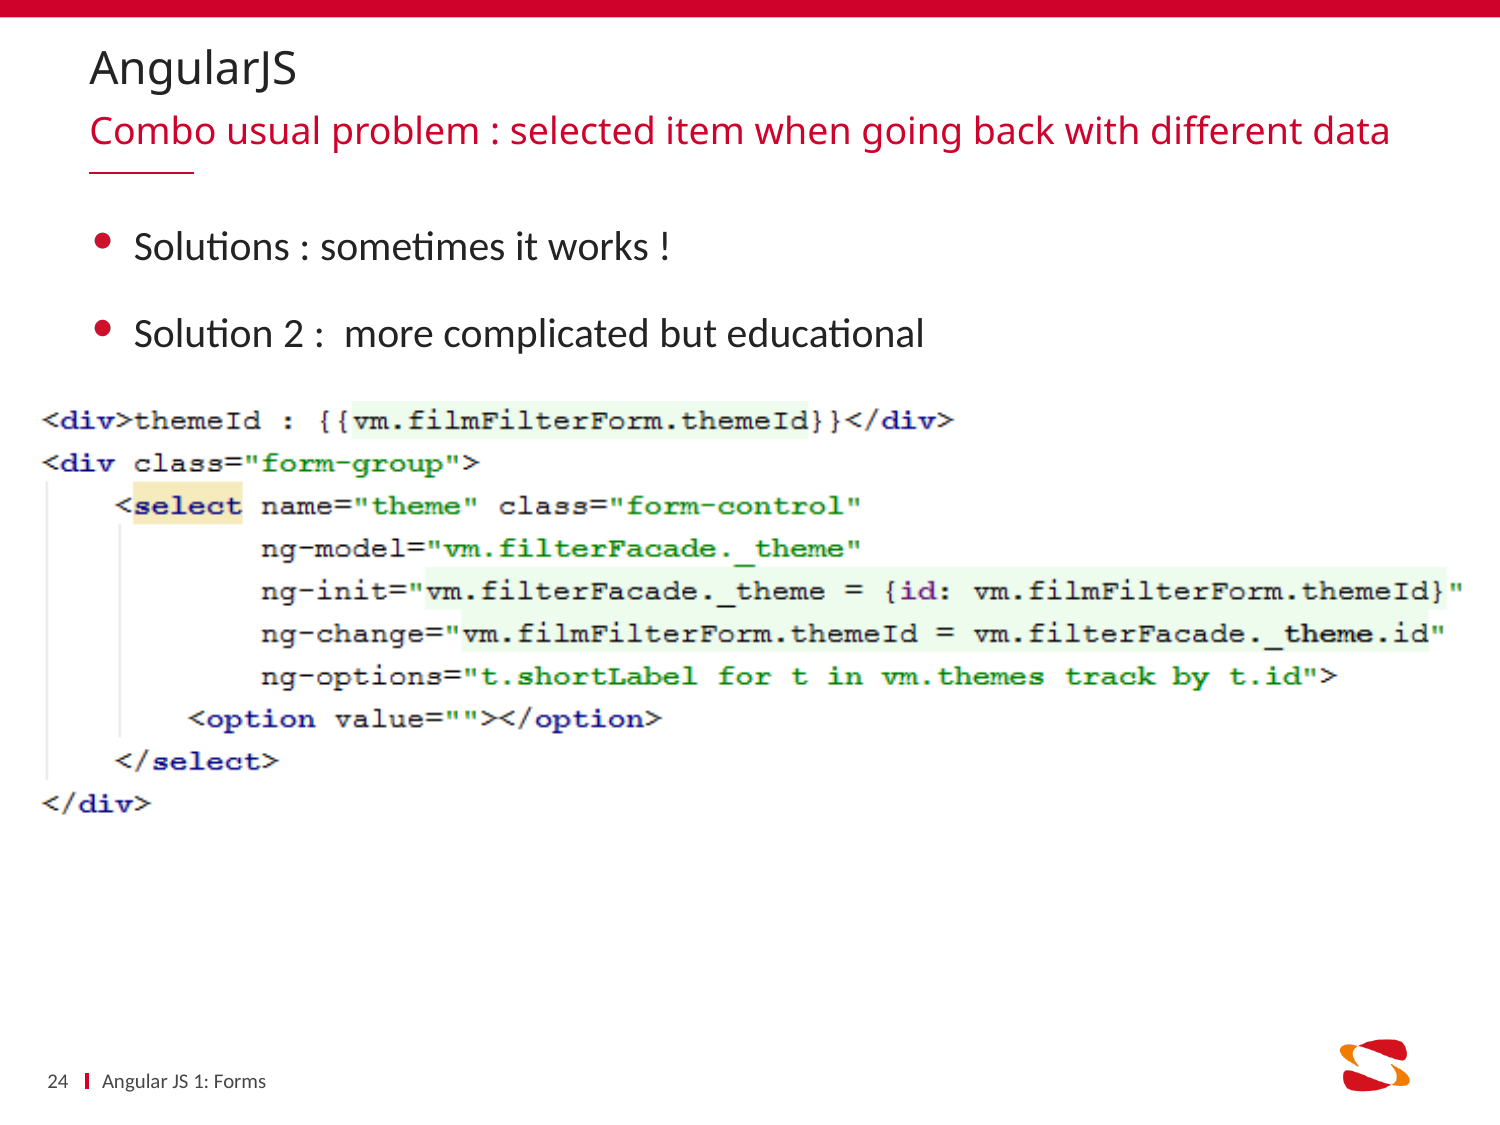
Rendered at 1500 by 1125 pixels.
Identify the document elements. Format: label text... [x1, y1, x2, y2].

list Combo usual problem : selected item when going back with different data [89, 107, 1409, 152]
picture [89, 230, 116, 257]
slide_number 24 [20, 1066, 69, 1094]
title AngularJS [89, 42, 1409, 98]
list Solutions : sometimes it works ! Solution 2 : more complicated but educational [89, 218, 1417, 399]
footer Angular JS 1: Forms [87, 1066, 833, 1094]
picture [18, 400, 1493, 821]
picture [1328, 1031, 1421, 1099]
picture [89, 317, 116, 345]
